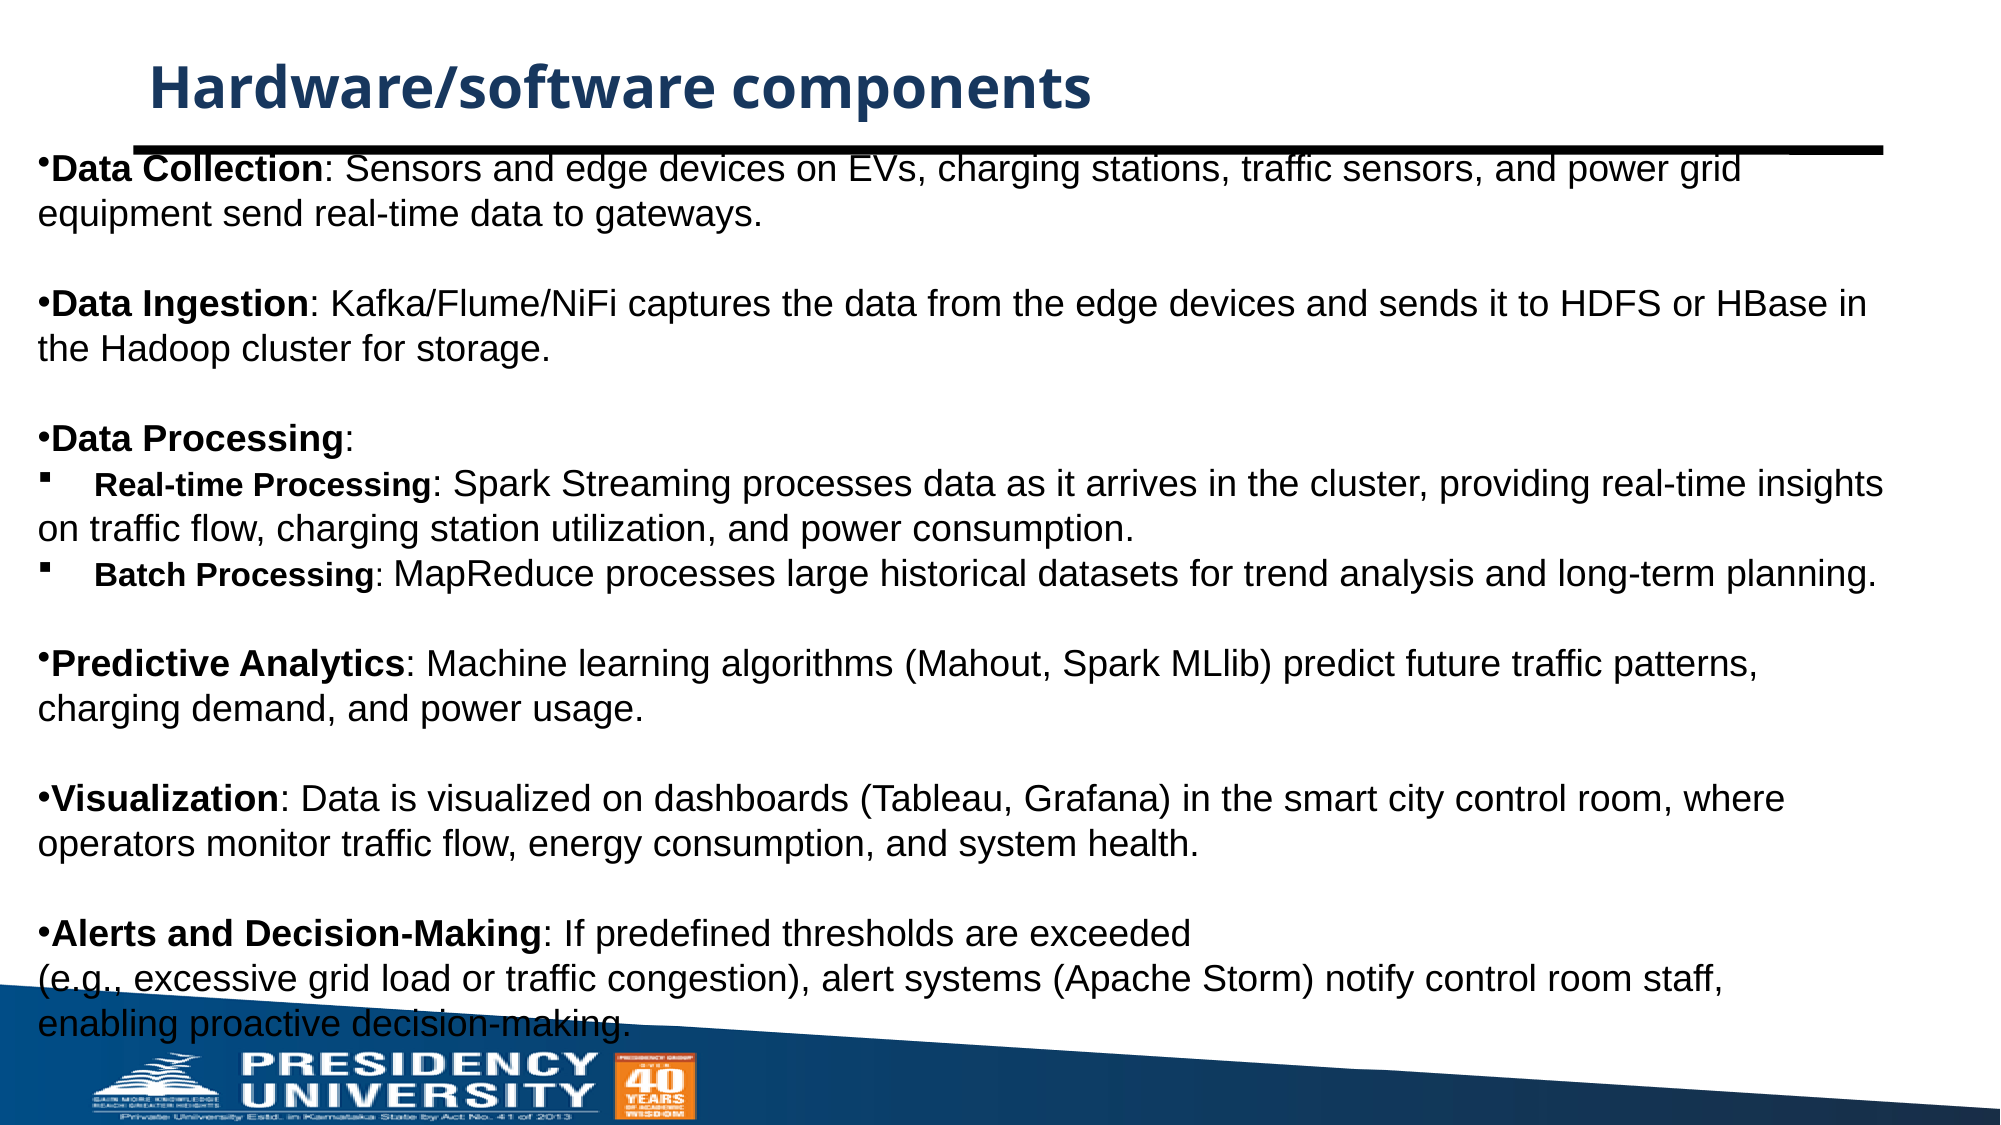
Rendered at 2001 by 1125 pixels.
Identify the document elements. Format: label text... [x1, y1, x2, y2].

title Hardware/software components [133, 45, 1884, 125]
list Data Collection: Sensors and edge devices on EVs, charging stations, traffic sensors, and power grid equipment send real-time data to gateways. Data Ingestion: Kafka/Flume/NiFi captures the data from the edge devices and sends it to HDFS or HBase in the Hadoop cluster for storage. Data Processing: Real-time Processing: Spark Streaming processes data as it arrives in the cluster, providing real-time insights on traffic flow, charging station utilization, and power consumption. Batch Processing: MapReduce processes large historical datasets for trend analysis and long-term planning. Predictive Analytics: Machine learning algorithms (Mahout, Spark MLlib) predict future traffic patterns, charging demand, and power usage. Visualization: Data is visualized on dashboards (Tableau, Grafana) in the smart city control room, where operators monitor traffic flow, energy consumption, and system health. Alerts and Decision-Making: If predefined thresholds are exceeded (e.g., excessive grid load or traffic congestion), alert systems (Apache Storm) notify control room staff, enabling proactive decision-making. [22, 136, 2000, 1052]
picture [0, 982, 2000, 1125]
